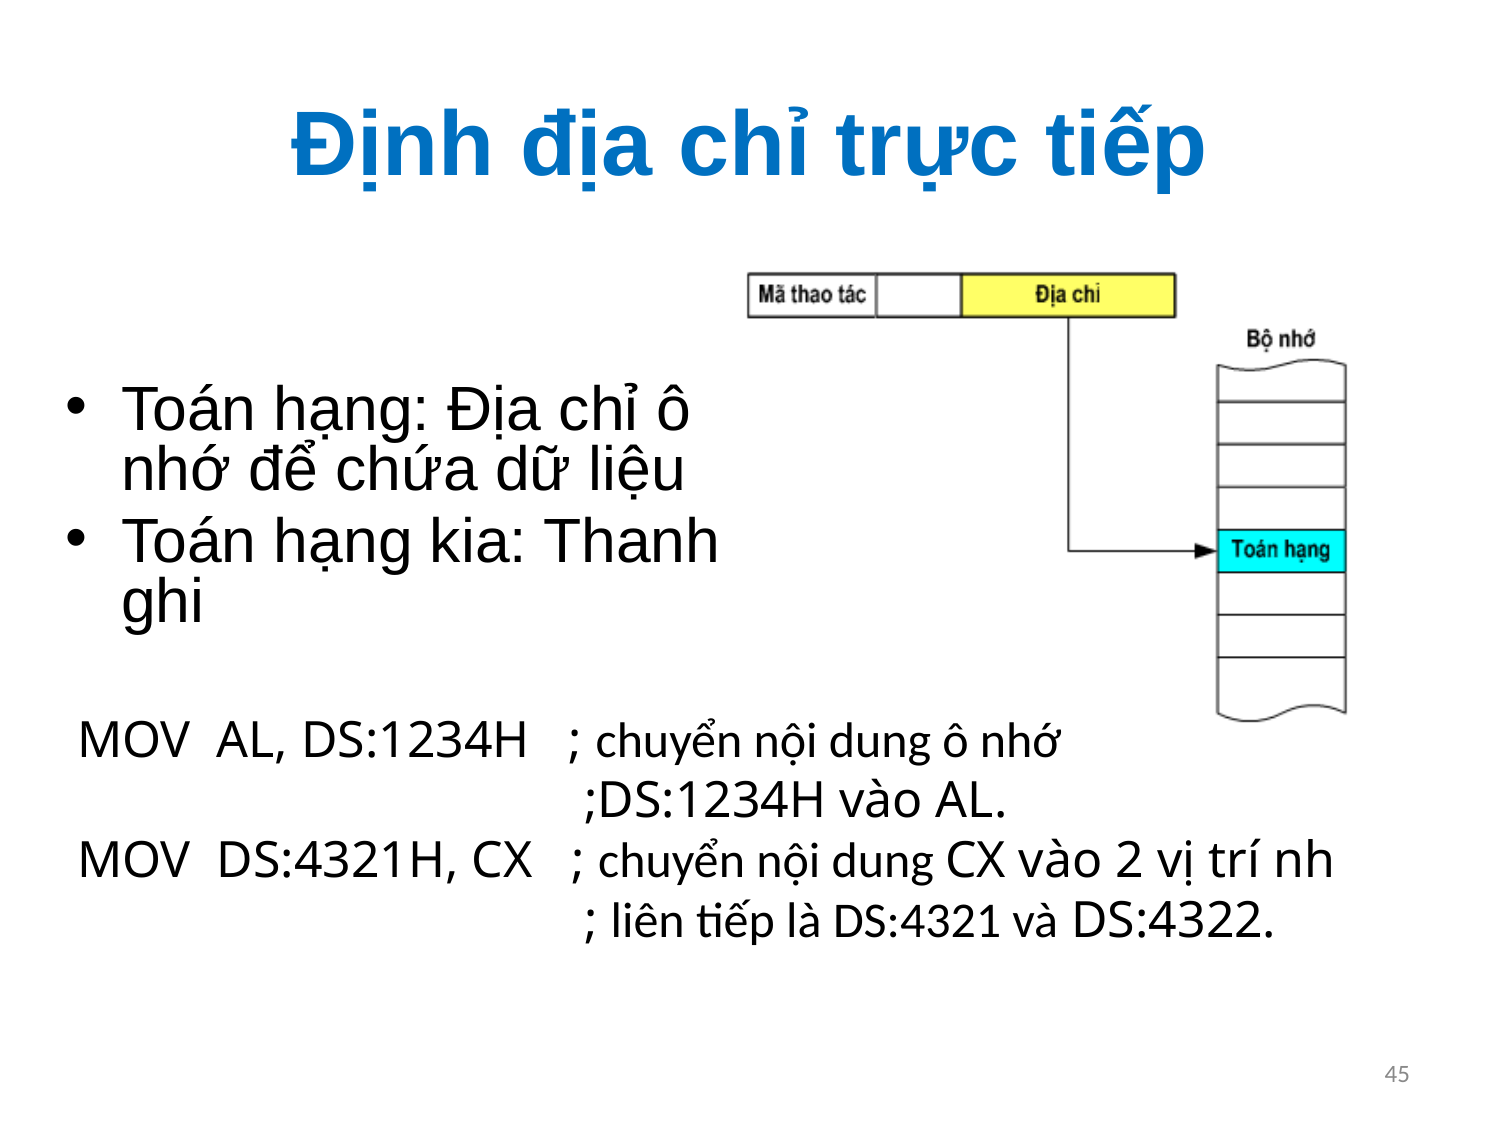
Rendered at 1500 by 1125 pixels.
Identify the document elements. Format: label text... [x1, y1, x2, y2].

text_box MOV AL, DS:1234H ; chuyển nội dung ô nhớ ;DS:1234H vào AL. MOV DS:4321H, CX ; chuyển nội dung CX vào 2 vị trí nh ; liên tiếp là DS:4321 và DS:4322. [62, 699, 1500, 955]
picture [737, 262, 1380, 763]
list Toán hạng: Địa chỉ ô nhớ để chứa dữ liệu Toán hạng kia: Thanh ghi [50, 375, 732, 650]
title Định địa chỉ trực tiếp [75, 45, 1425, 233]
slide_number 45 [1074, 1042, 1425, 1103]
